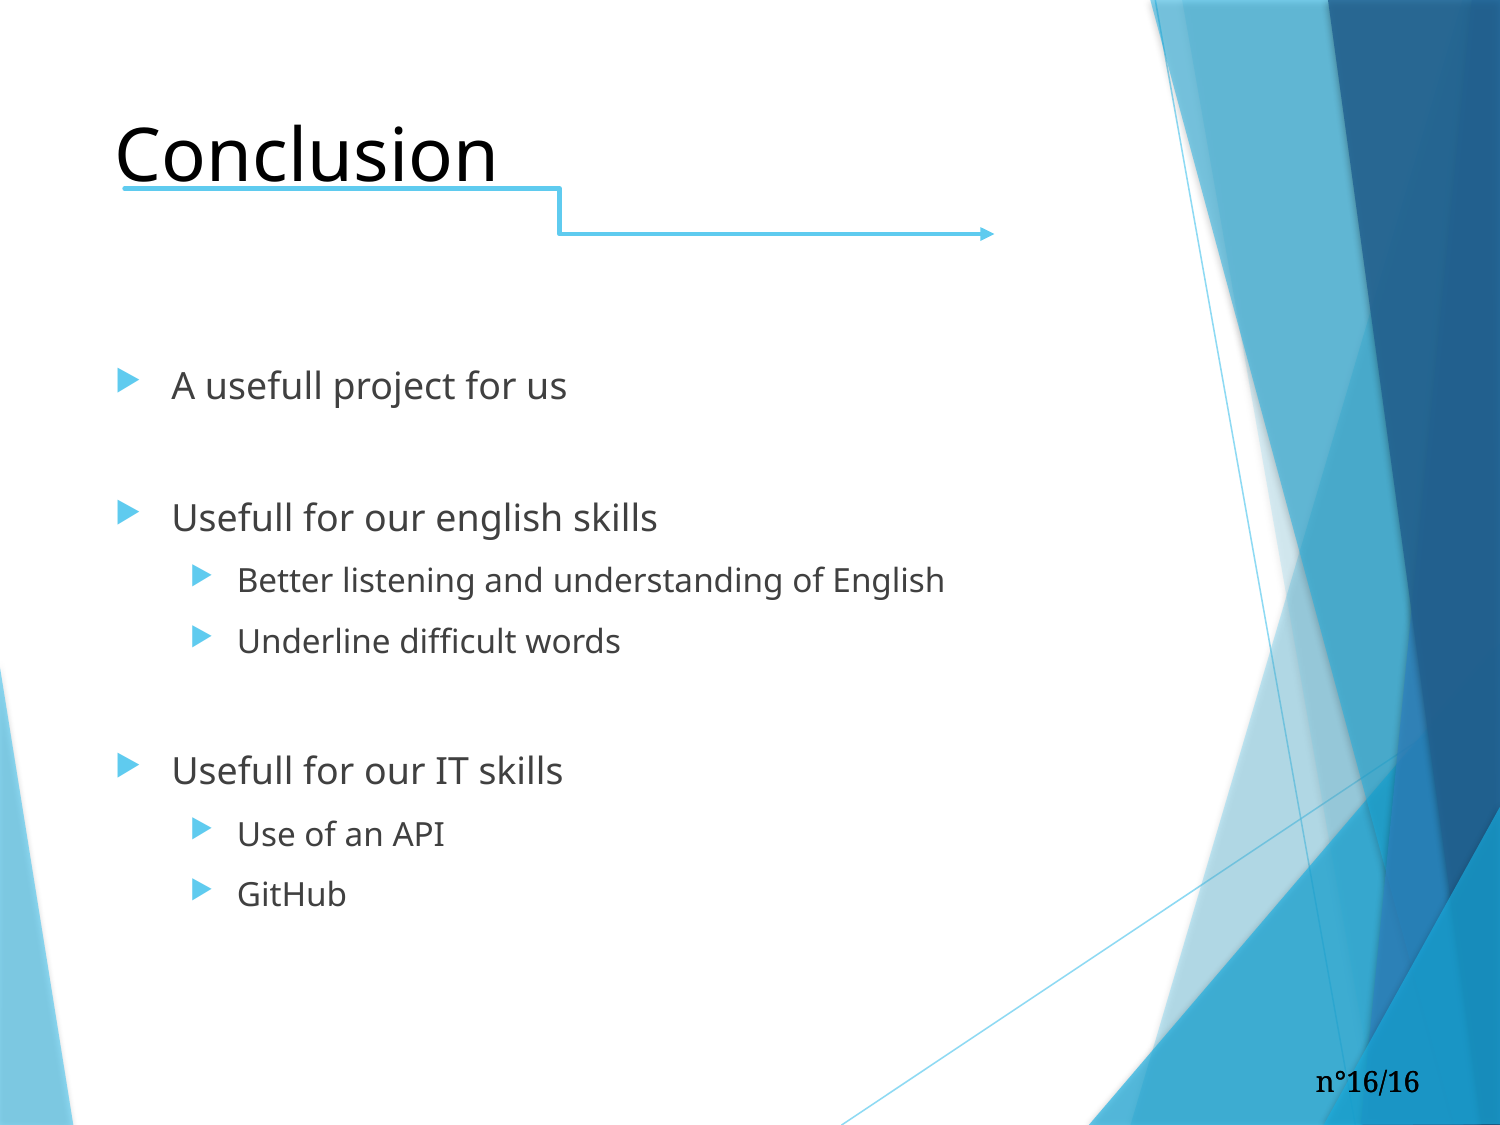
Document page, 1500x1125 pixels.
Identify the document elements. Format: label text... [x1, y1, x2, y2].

list A usefull project for us Usefull for our english skills Better listening and understanding of English Underline difficult words Usefull for our IT skills Use of an API GitHub [99, 354, 1142, 992]
title Conclusion [99, 99, 1142, 205]
